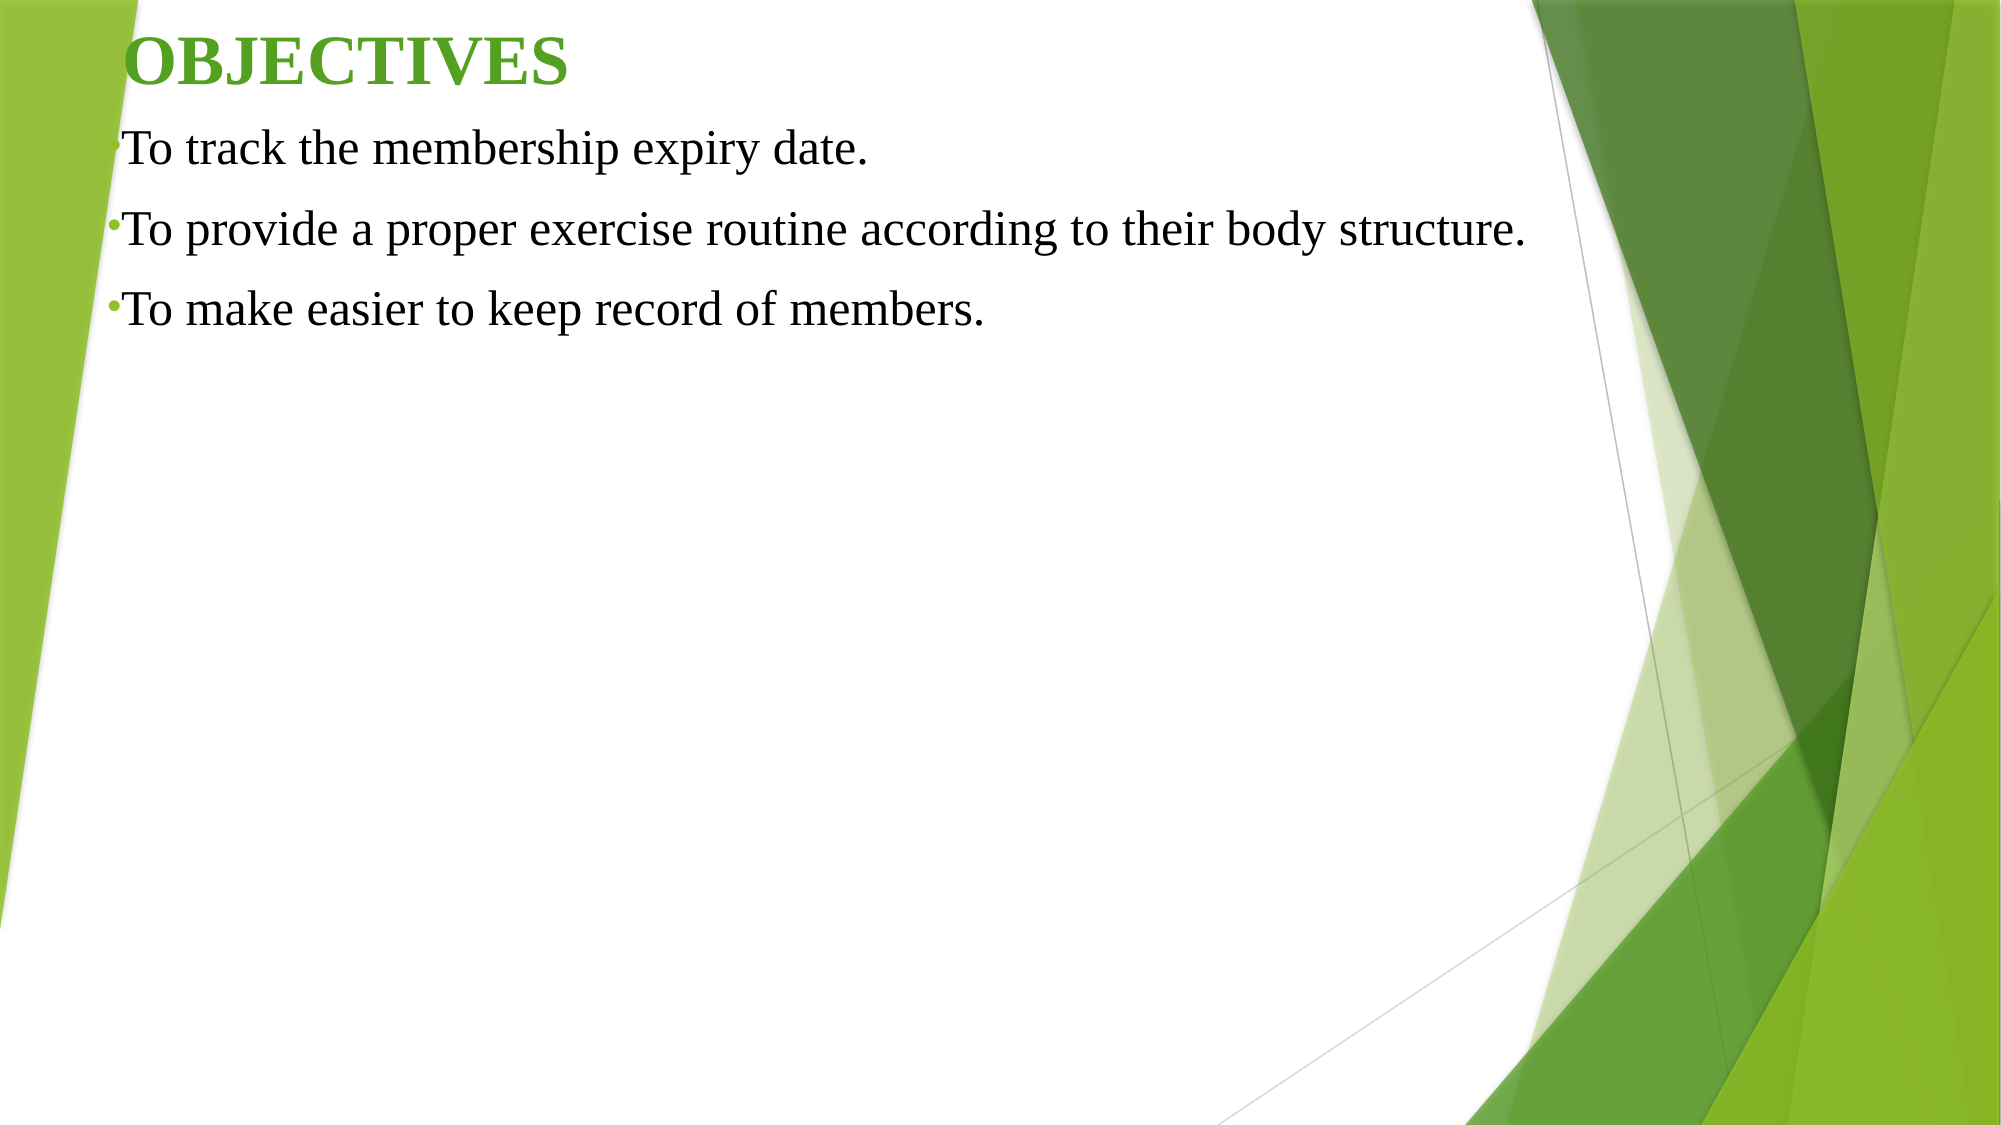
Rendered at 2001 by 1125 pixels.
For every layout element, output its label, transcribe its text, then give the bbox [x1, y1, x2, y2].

title OBJECTIVES [107, 0, 644, 106]
subtitle To track the membership expiry date.​ To provide a proper exercise routine according to their body structure. To make easier to keep record of members. ​ [92, 106, 1893, 1017]
